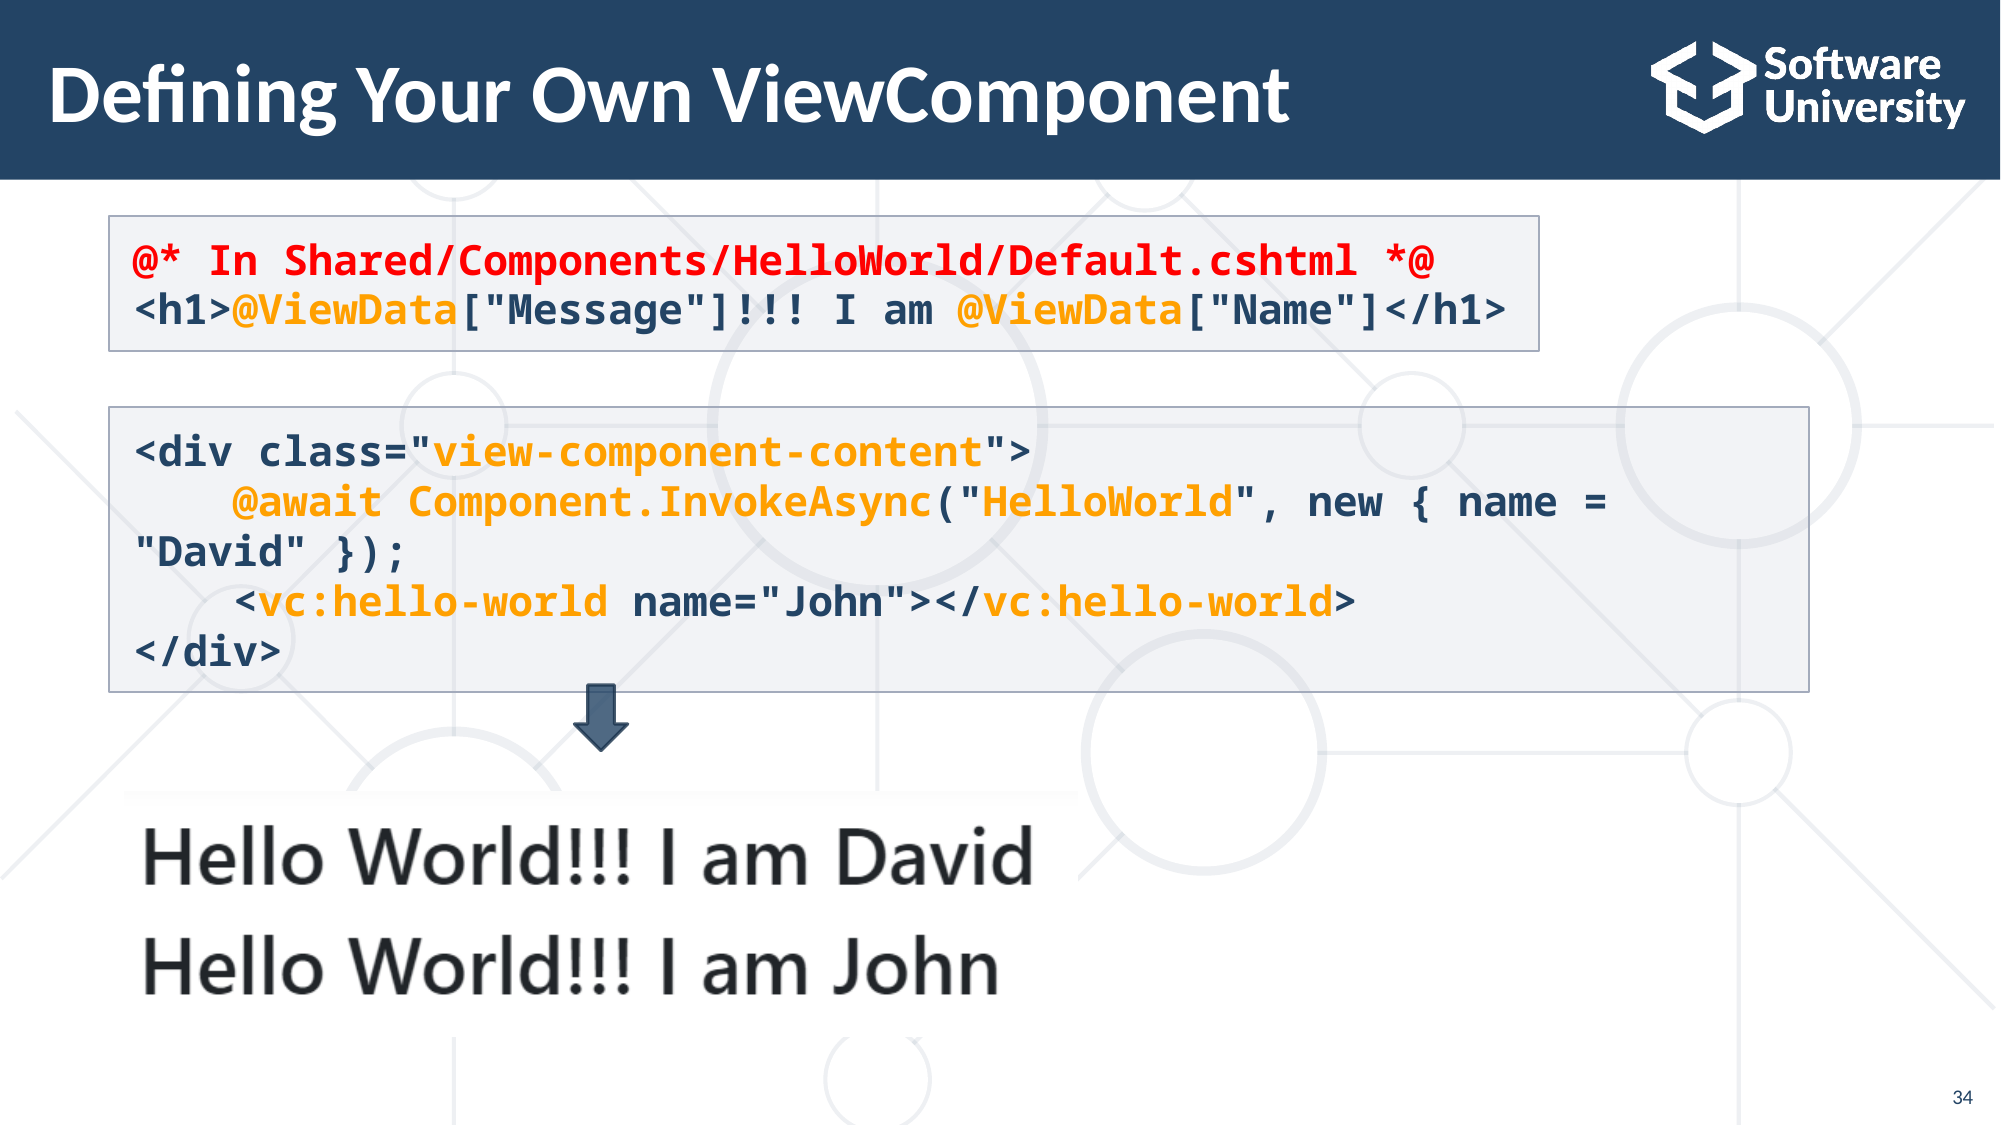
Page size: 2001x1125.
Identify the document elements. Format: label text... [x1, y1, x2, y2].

text_box @* In Shared/Components/HelloWorld/Default.cshtml *@ <h1>@ViewData["Message"]!!! I am @ViewData["Name"]</h1> [109, 215, 1539, 352]
picture [1651, 41, 1966, 134]
text_box <div class="view-component-content"> @await Component.InvokeAsync("HelloWorld", new { name = "David" }); <vc:hello-world name="John"></vc:hello-world> </div> [109, 406, 1809, 693]
title Defining Your Own ViewComponent [31, 16, 1625, 162]
text_box [572, 682, 630, 753]
picture [124, 790, 1078, 1037]
slide_number 34 [1927, 1067, 1989, 1117]
